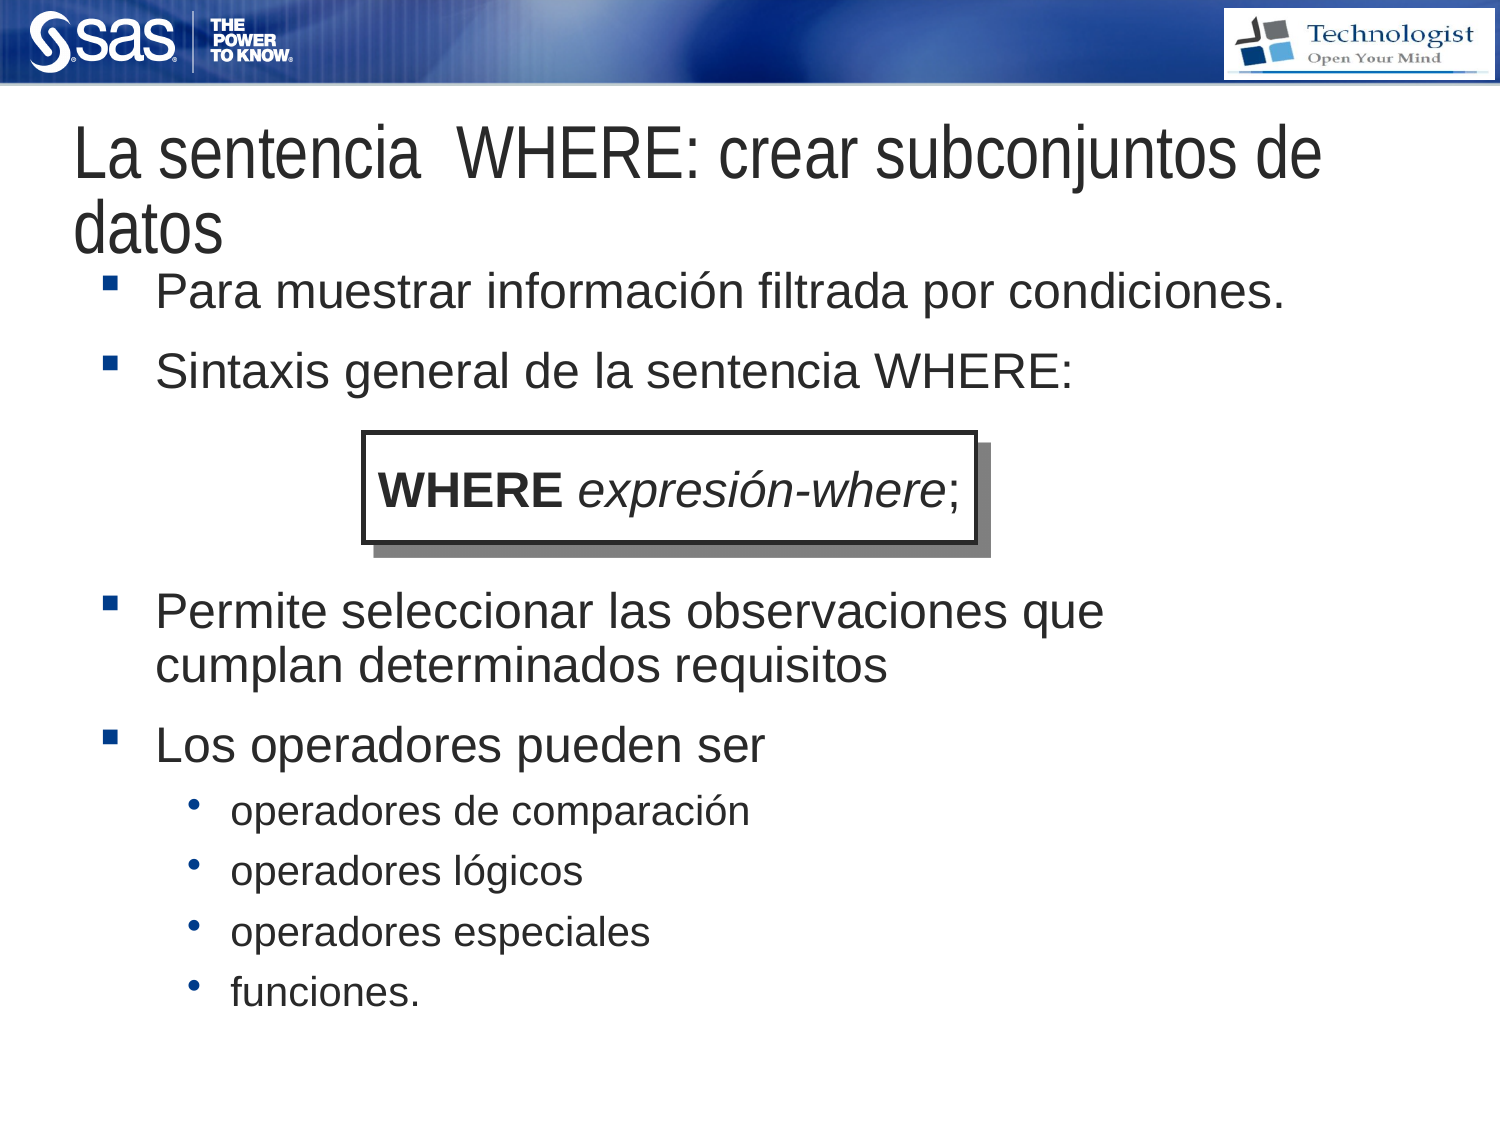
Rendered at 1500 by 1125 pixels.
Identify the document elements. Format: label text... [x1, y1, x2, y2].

text_box WHERE expresión-where; [363, 432, 976, 543]
picture [0, 0, 1500, 86]
title La sentencia WHERE: crear subconjuntos de datos [58, 99, 1484, 288]
list Para muestrar información filtrada por condiciones. Sintaxis general de la sentencia WHERE: Permite seleccionar las observaciones que cumplan determinados requisitos Los operadores pueden ser operadores de comparación operadores lógicos operadores especiales funciones. [83, 288, 1317, 1083]
